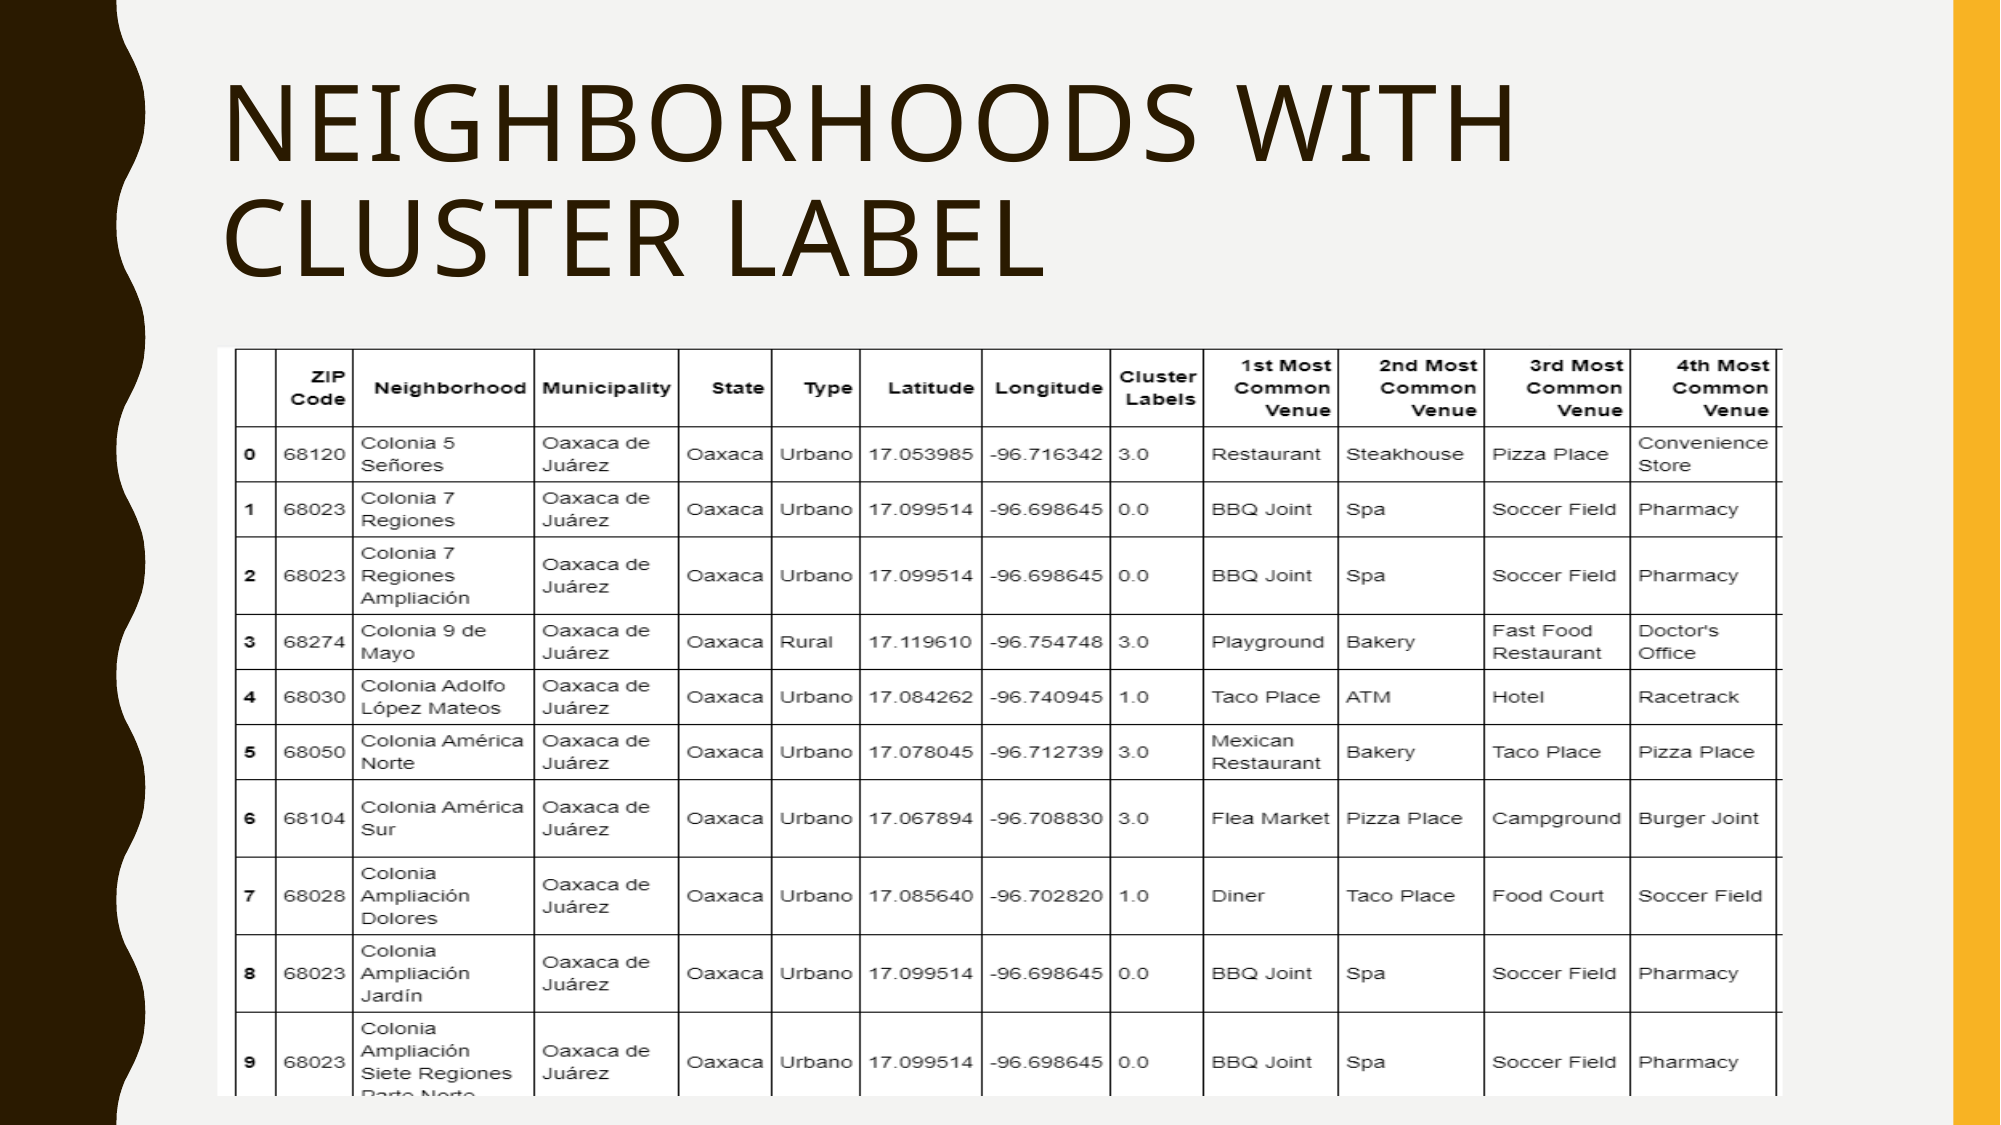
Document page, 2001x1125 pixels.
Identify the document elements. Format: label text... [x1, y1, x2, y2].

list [217, 345, 1783, 1096]
title Neighborhoods with cluster label [205, 62, 1875, 308]
